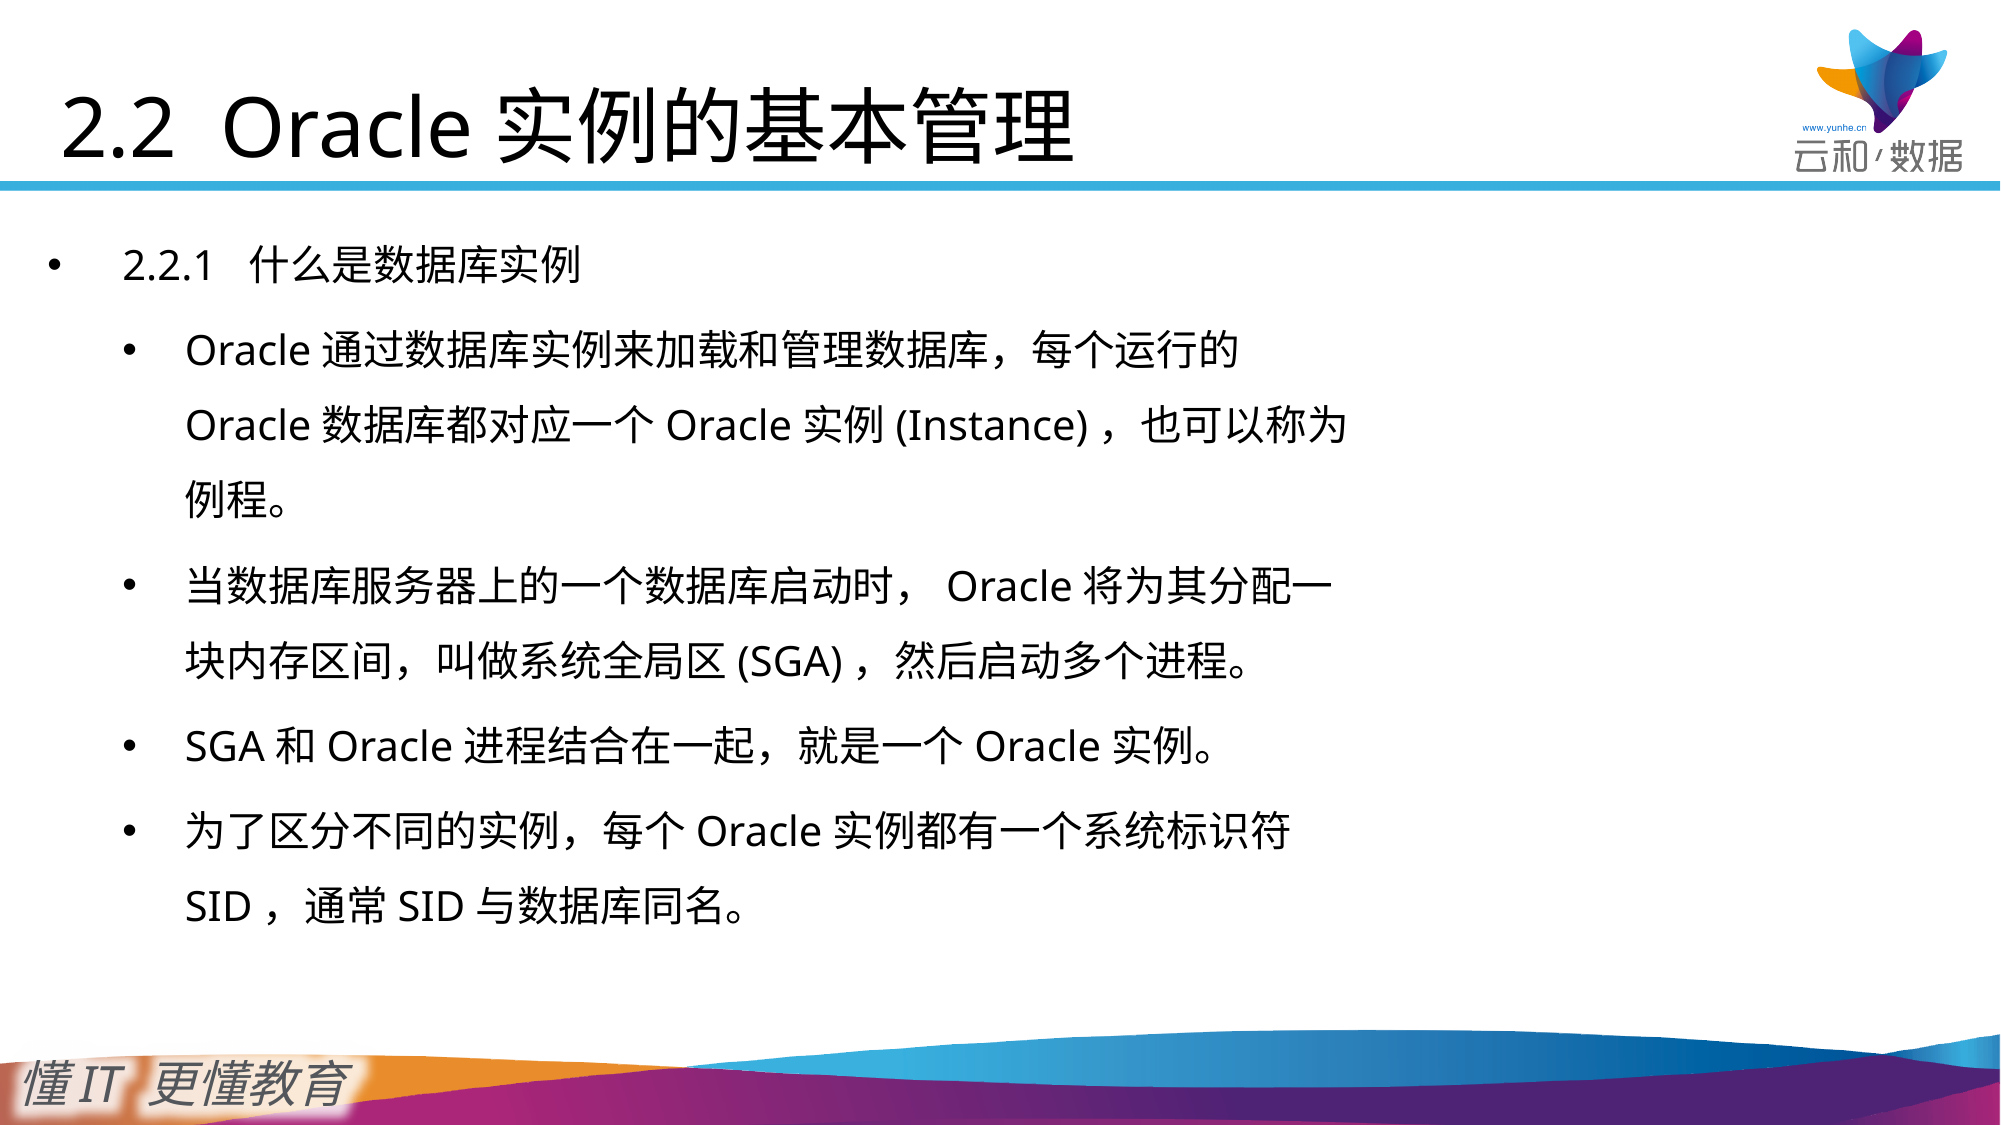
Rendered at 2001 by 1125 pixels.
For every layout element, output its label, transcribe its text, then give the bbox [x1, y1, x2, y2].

picture [0, 980, 2001, 1125]
picture [1785, 18, 1974, 182]
list 2.2.1 什么是数据库实例 Oracle通过数据库实例来加载和管理数据库，每个运行的Oracle数据库都对应一个Oracle实例(Instance)，也可以称为例程。 当数据库服务器上的一个数据库启动时，Oracle将为其分配一块内存区间，叫做系统全局区(SGA)，然后启动多个进程。 SGA和Oracle进程结合在一起，就是一个Oracle实例。 为了区分不同的实例，每个Oracle实例都有一个系统标识符SID，通常SID与数据库同名。 [32, 206, 1383, 933]
title 2.2 Oracle实例的基本管理 [45, 34, 1228, 206]
